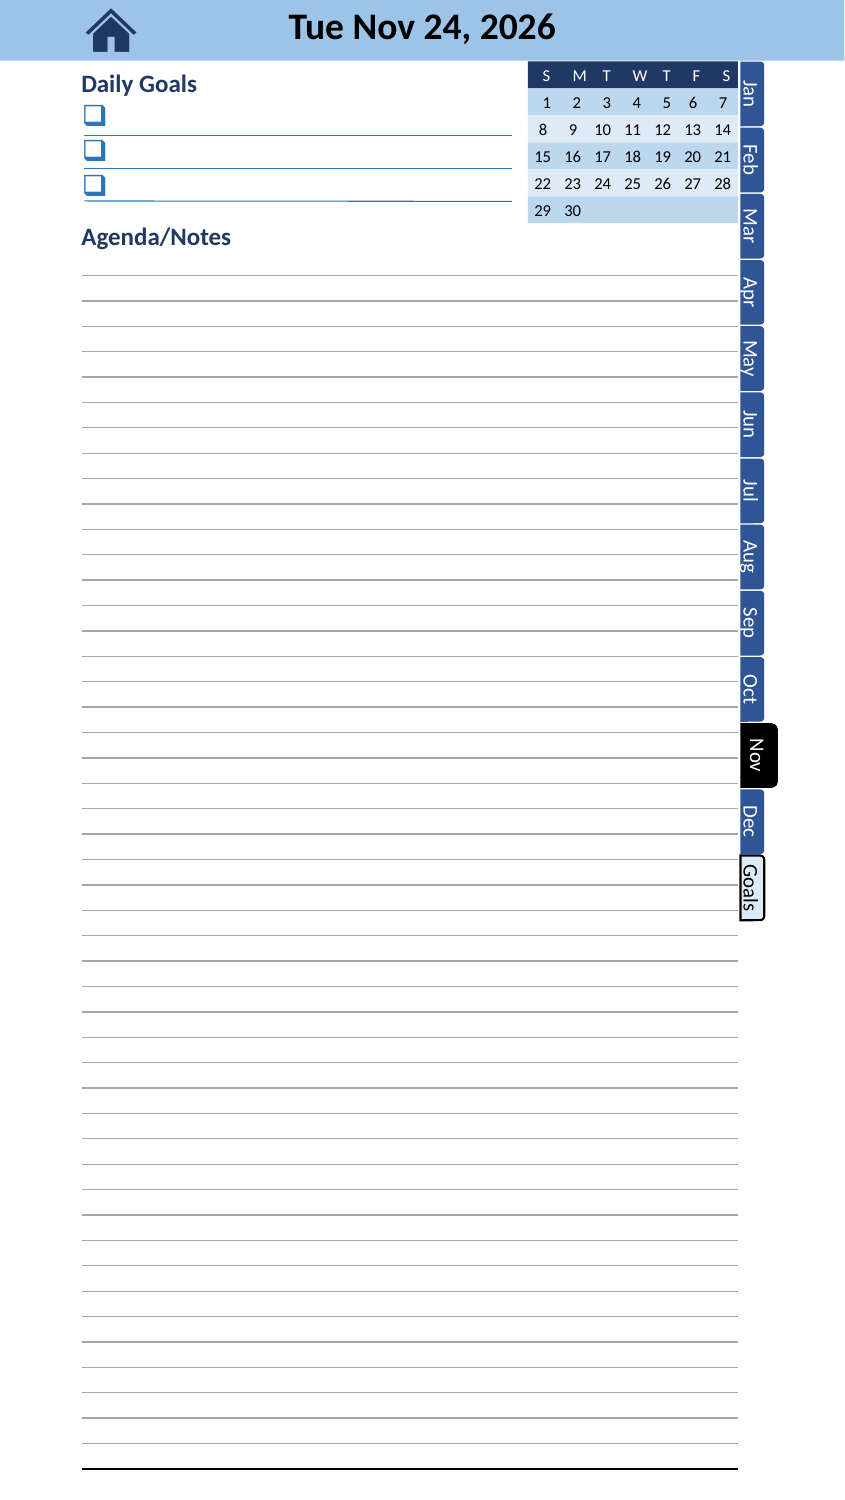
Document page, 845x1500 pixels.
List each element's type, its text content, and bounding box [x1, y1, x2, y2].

picture [82, 1, 140, 59]
list Tue Nov 24, 2026 [190, 0, 655, 61]
